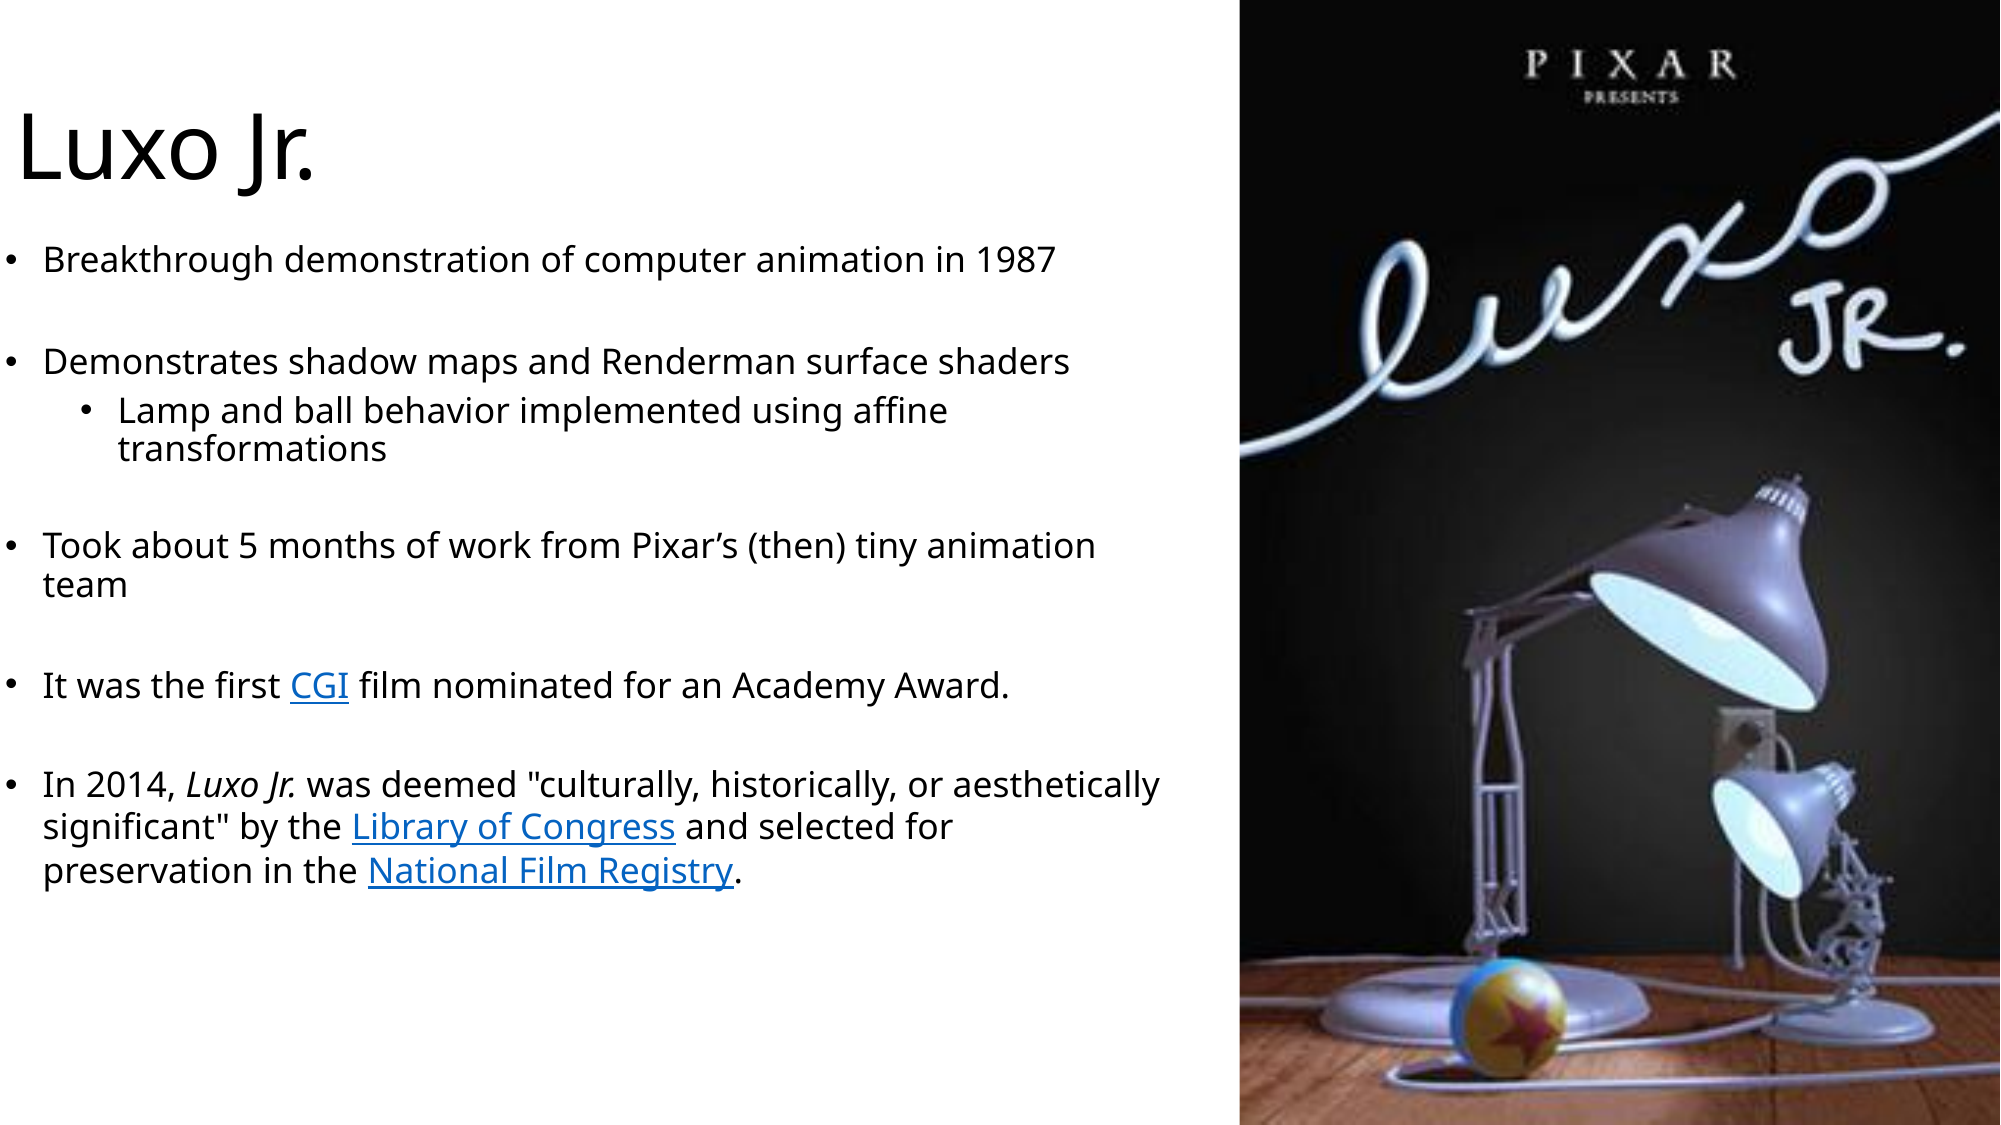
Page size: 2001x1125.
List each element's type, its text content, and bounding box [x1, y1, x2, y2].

title Luxo Jr. [0, 12, 1081, 234]
list Breakthrough demonstration of computer animation in 1987 Demonstrates shadow maps and Renderman surface shaders Lamp and ball behavior implemented using affine transformations Took about 5 months of work from Pixar’s (then) tiny animation team It was the first CGI film nominated for an Academy Award. In 2014, Luxo Jr. was deemed "culturally, historically, or aesthetically significant" by the Library of Congress and selected for preservation in the National Film Registry. [0, 234, 1187, 1021]
picture [1239, 0, 2000, 1125]
